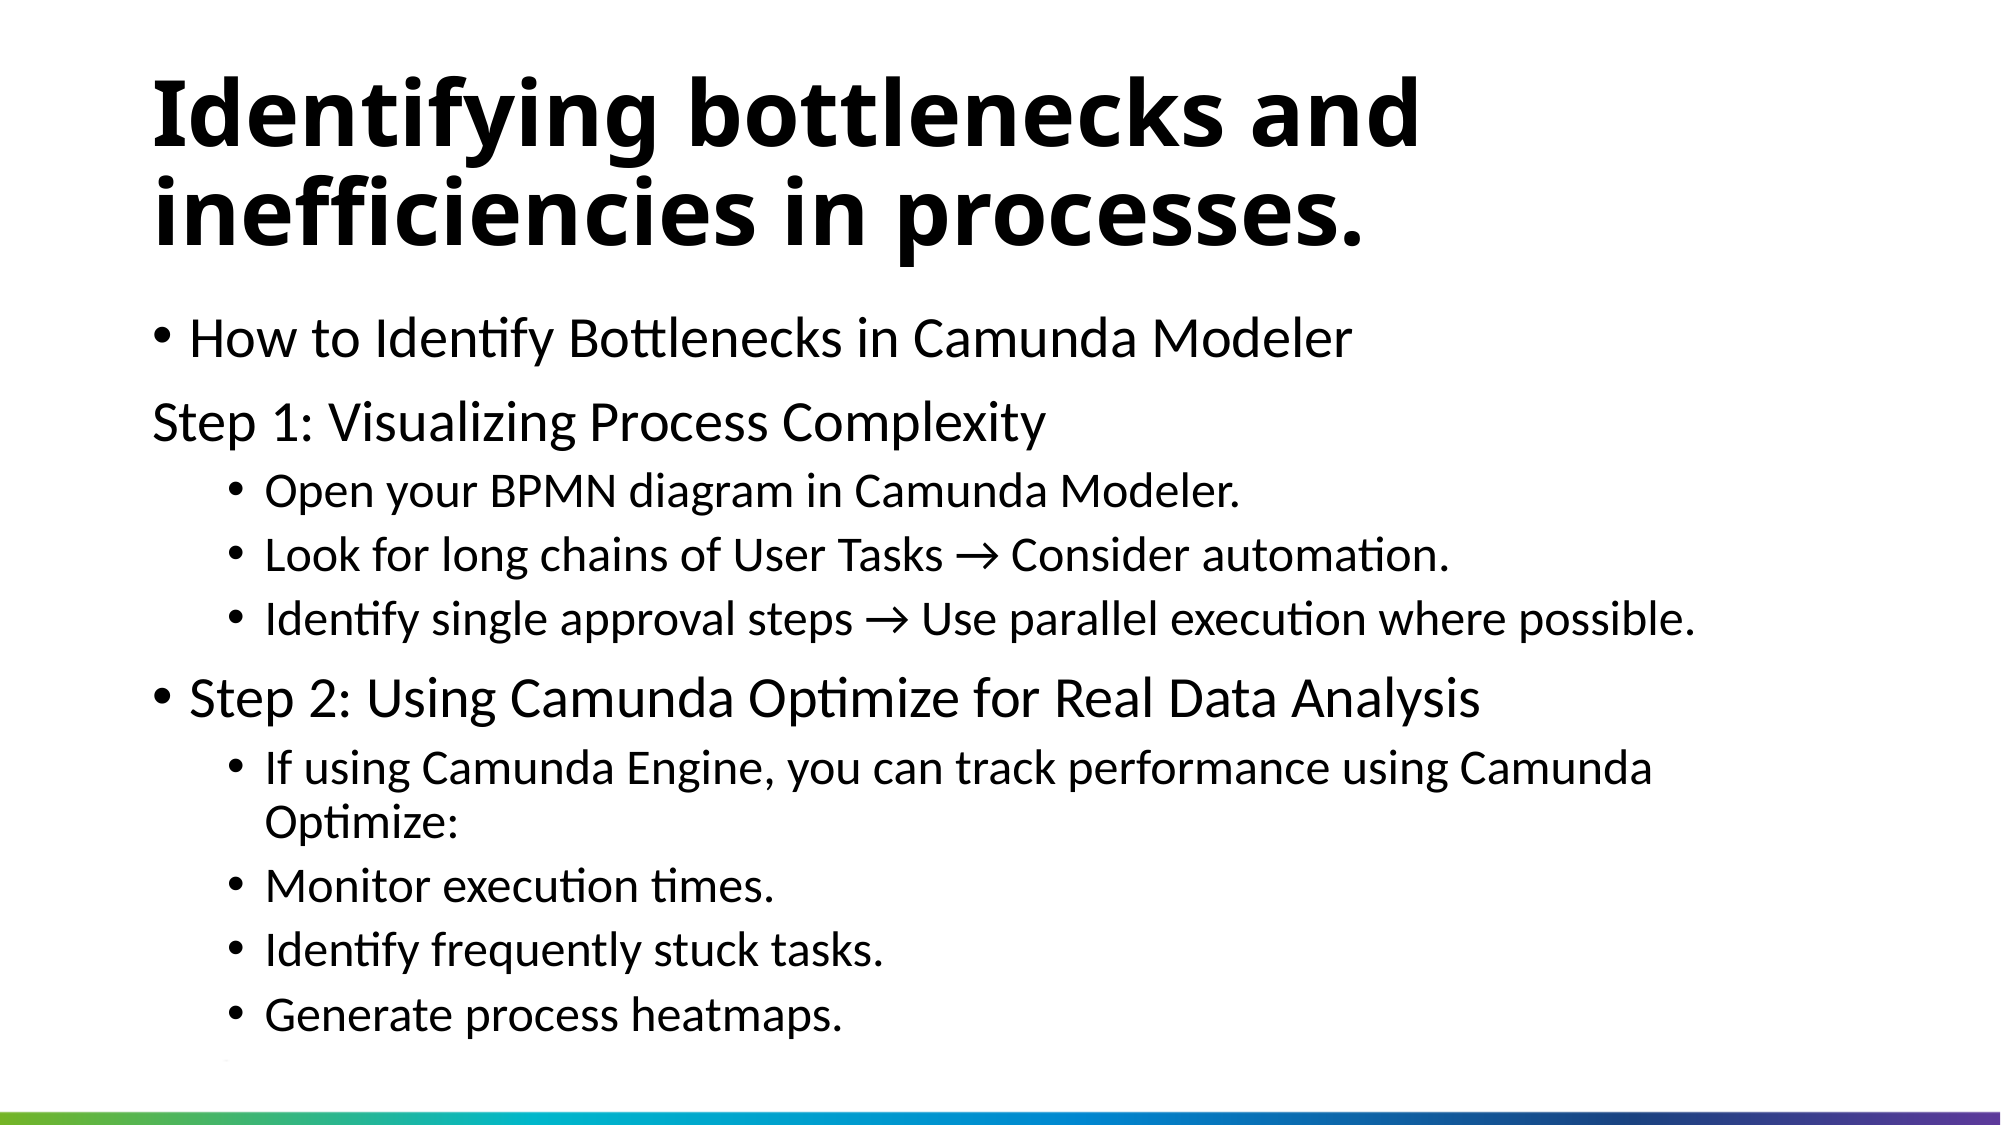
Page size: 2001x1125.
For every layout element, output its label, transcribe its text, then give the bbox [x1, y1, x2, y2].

text_box Identifying bottlenecks and inefficiencies in processes. [137, 59, 1863, 278]
text_box How to Identify Bottlenecks in Camunda Modeler Step 1: Visualizing Process Complexity Open your BPMN diagram in Camunda Modeler. Look for long chains of User Tasks → Consider automation. Identify single approval steps → Use parallel execution where possible. Step 2: Using Camunda Optimize for Real Data Analysis If using Camunda Engine, you can track performance using Camunda Optimize: Monitor execution times. Identify frequently stuck tasks. Generate process heatmaps. [137, 299, 1863, 1014]
picture [0, 0, 2001, 1125]
